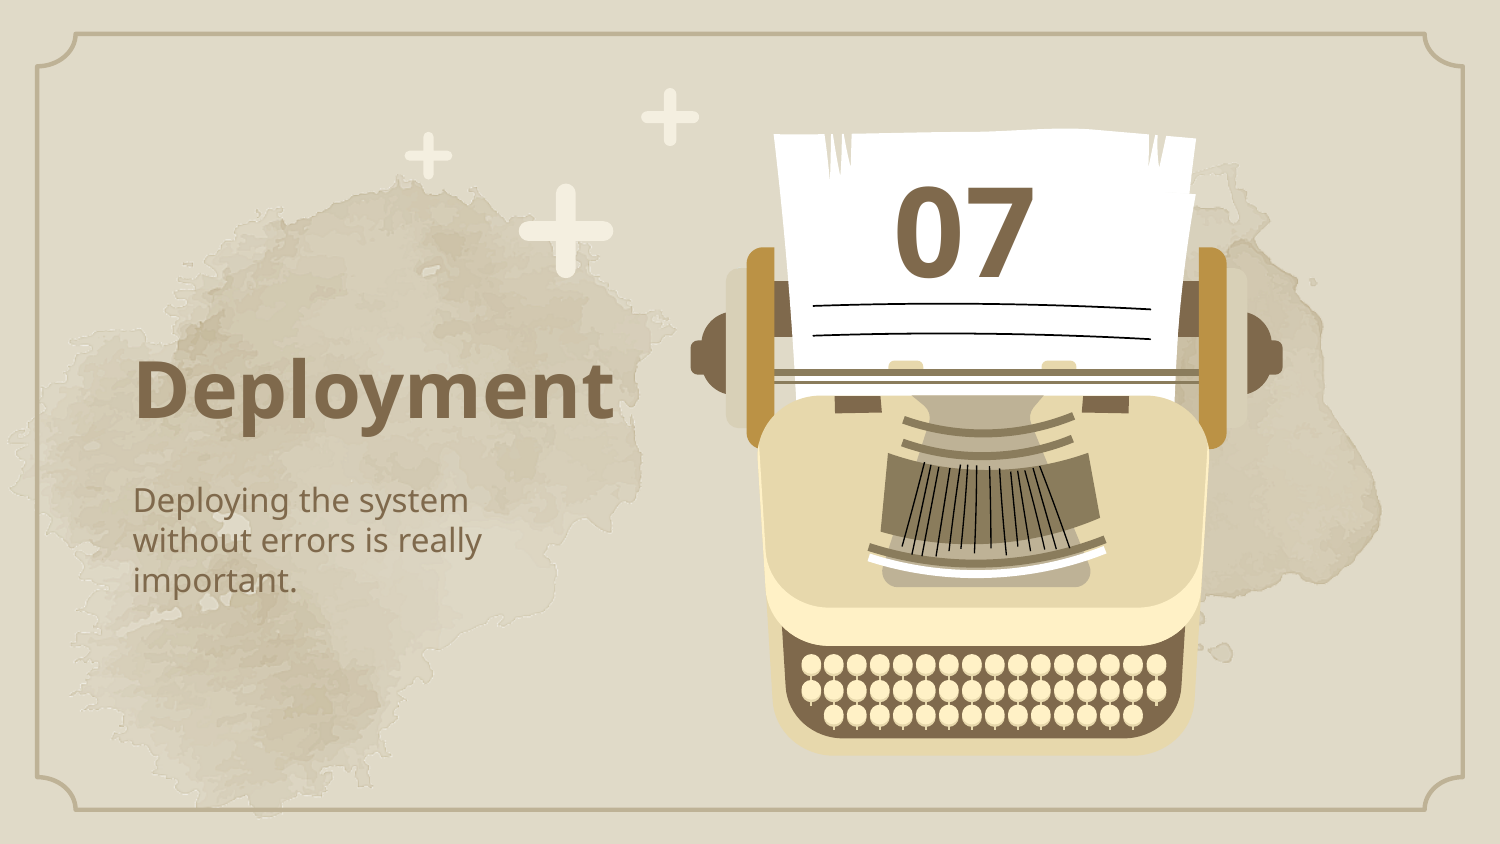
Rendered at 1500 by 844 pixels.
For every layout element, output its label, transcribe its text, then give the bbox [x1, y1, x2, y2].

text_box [690, 128, 1283, 757]
title Deployment [117, 301, 685, 473]
subtitle Deploying the system without errors is really important. [117, 466, 546, 613]
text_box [404, 87, 700, 279]
